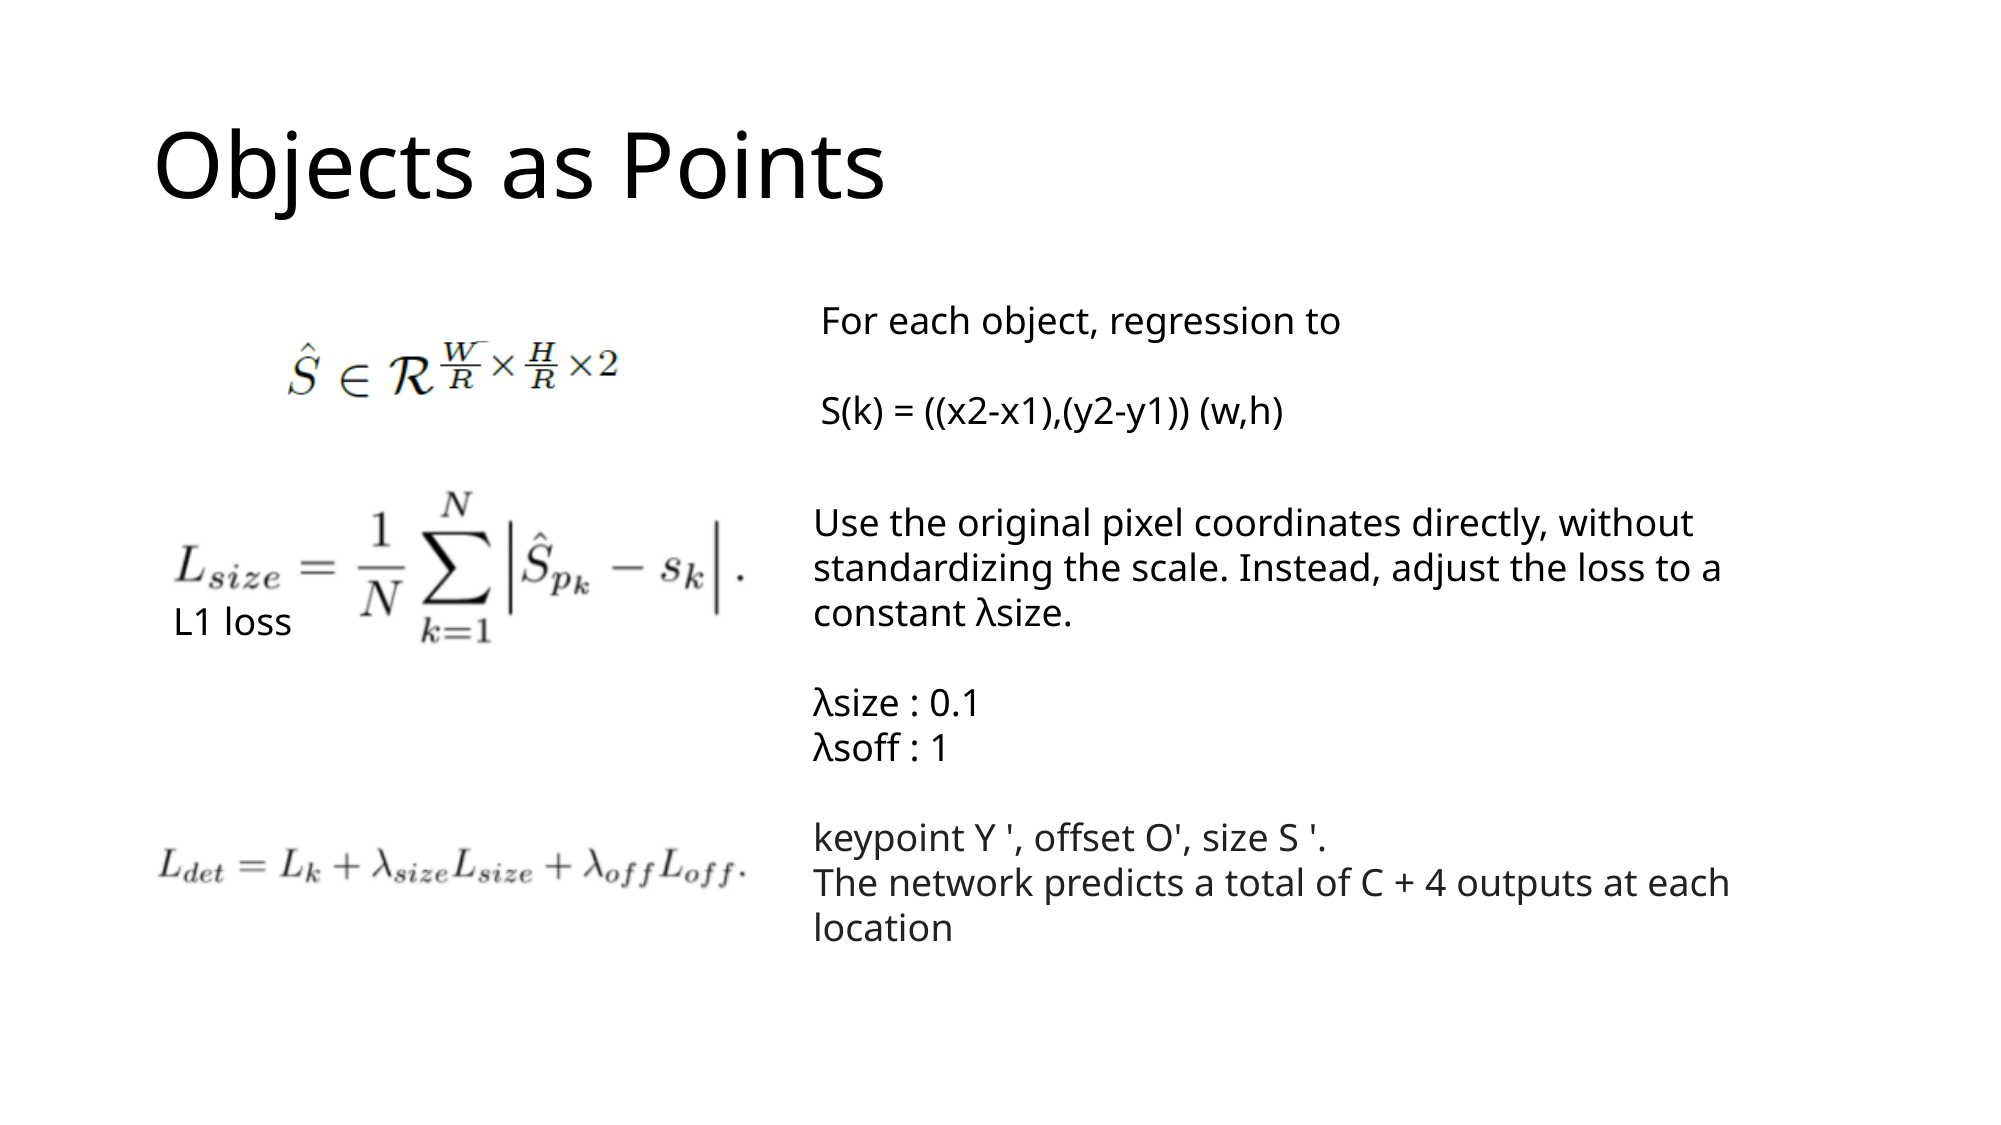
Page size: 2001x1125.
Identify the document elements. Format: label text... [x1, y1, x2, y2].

text_box Use the original pixel coordinates directly, without standardizing the scale. Instead, adjust the loss to a constant λsize. λsize : 0.1 λsoff : 1 keypoint Y ', offset O', size S '. The network predicts a total of C + 4 outputs at each location [798, 491, 1846, 956]
picture [287, 341, 627, 407]
title Objects as Points [137, 59, 1863, 278]
picture [137, 802, 777, 916]
text_box For each object, regression to S(k) = ((x2-x1),(y2-y1)) (w,h) [805, 289, 1367, 440]
picture [137, 453, 752, 672]
